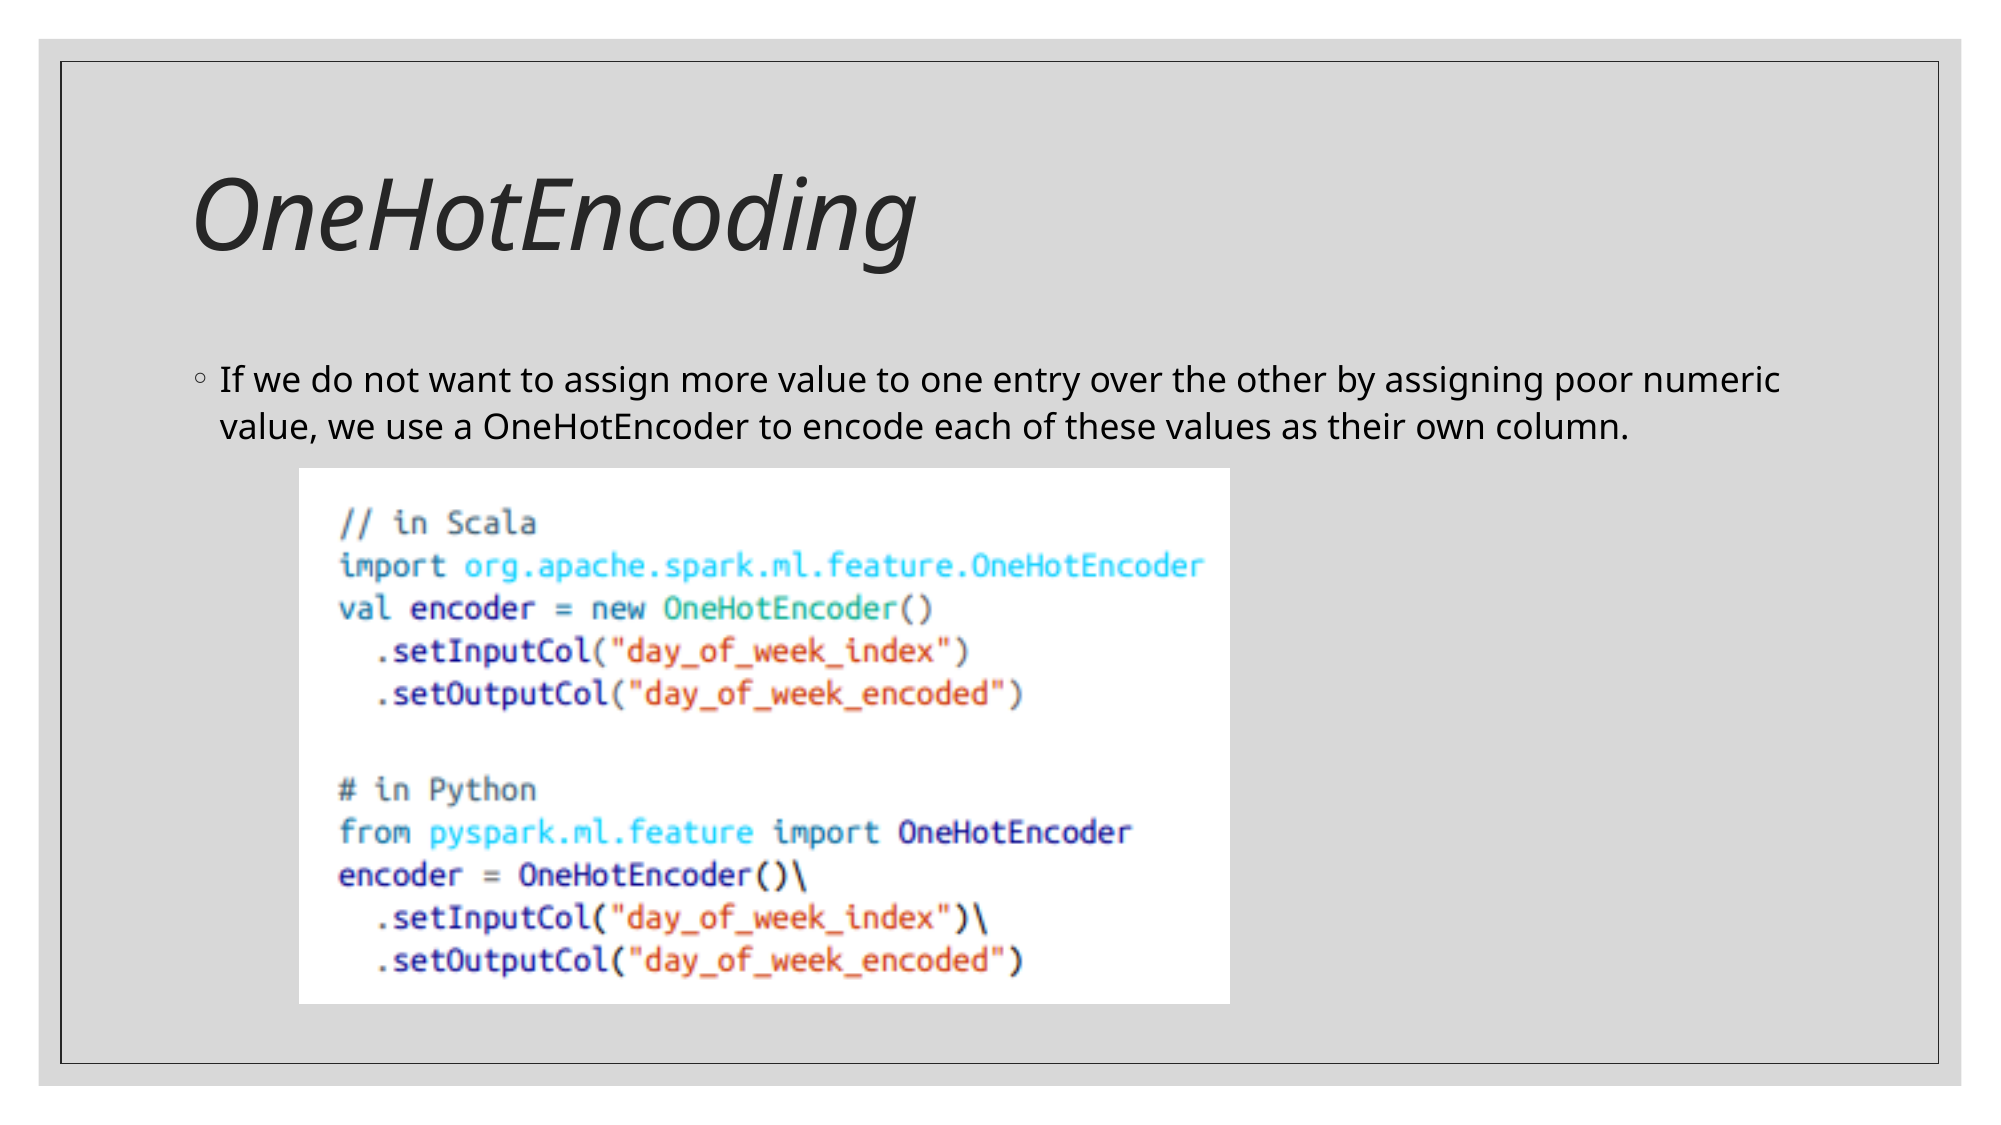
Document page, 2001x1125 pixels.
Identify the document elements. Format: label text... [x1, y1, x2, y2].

list If we do not want to assign more value to one entry over the other by assigning poor numeric value, we use a OneHotEncoder to encode each of these values as their own column. [174, 345, 1825, 977]
picture [299, 468, 1230, 1004]
title OneHotEncoding [174, 105, 1825, 331]
